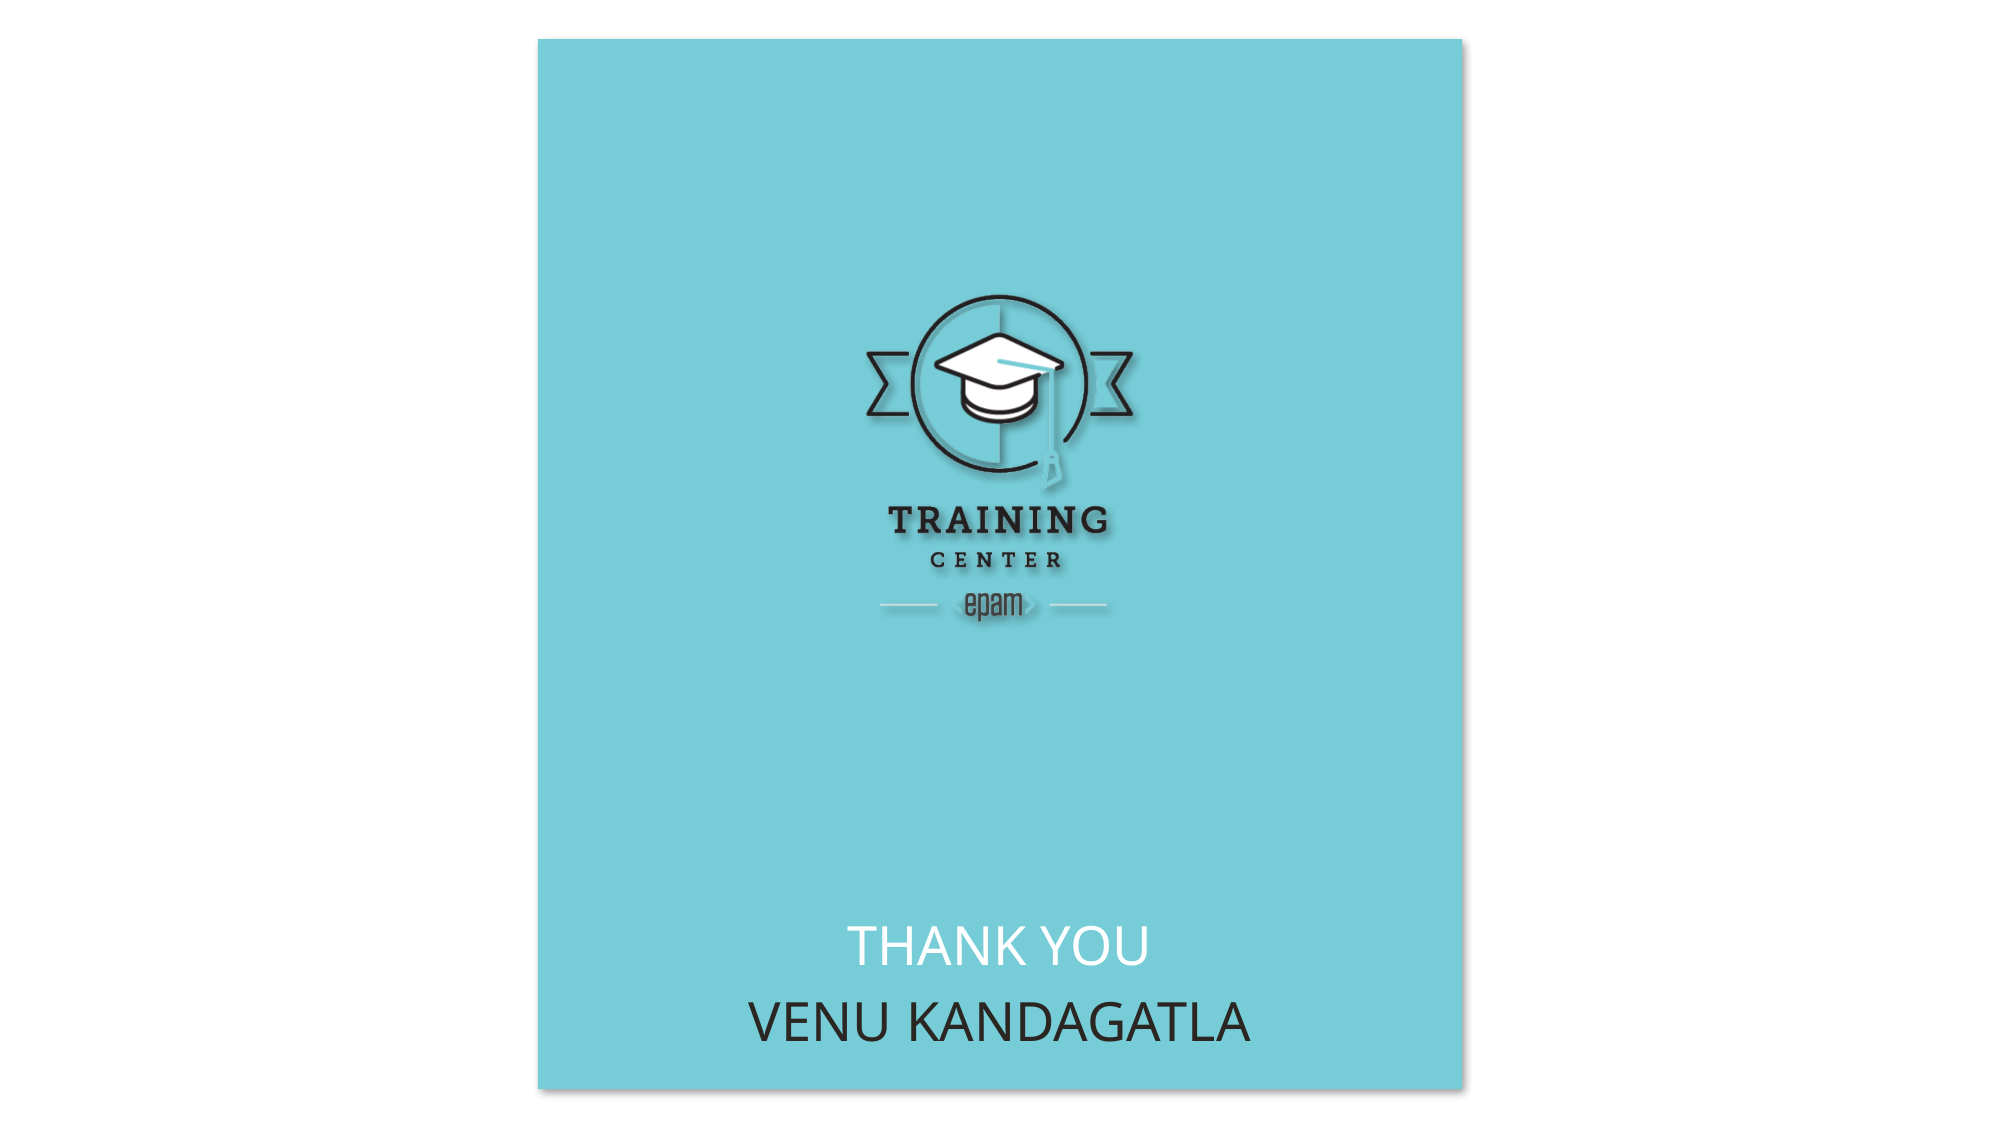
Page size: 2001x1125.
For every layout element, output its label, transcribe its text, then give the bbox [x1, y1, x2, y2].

list THANK YOU VENU KANDAGATLA [536, 37, 1464, 1091]
picture [703, 162, 1297, 754]
